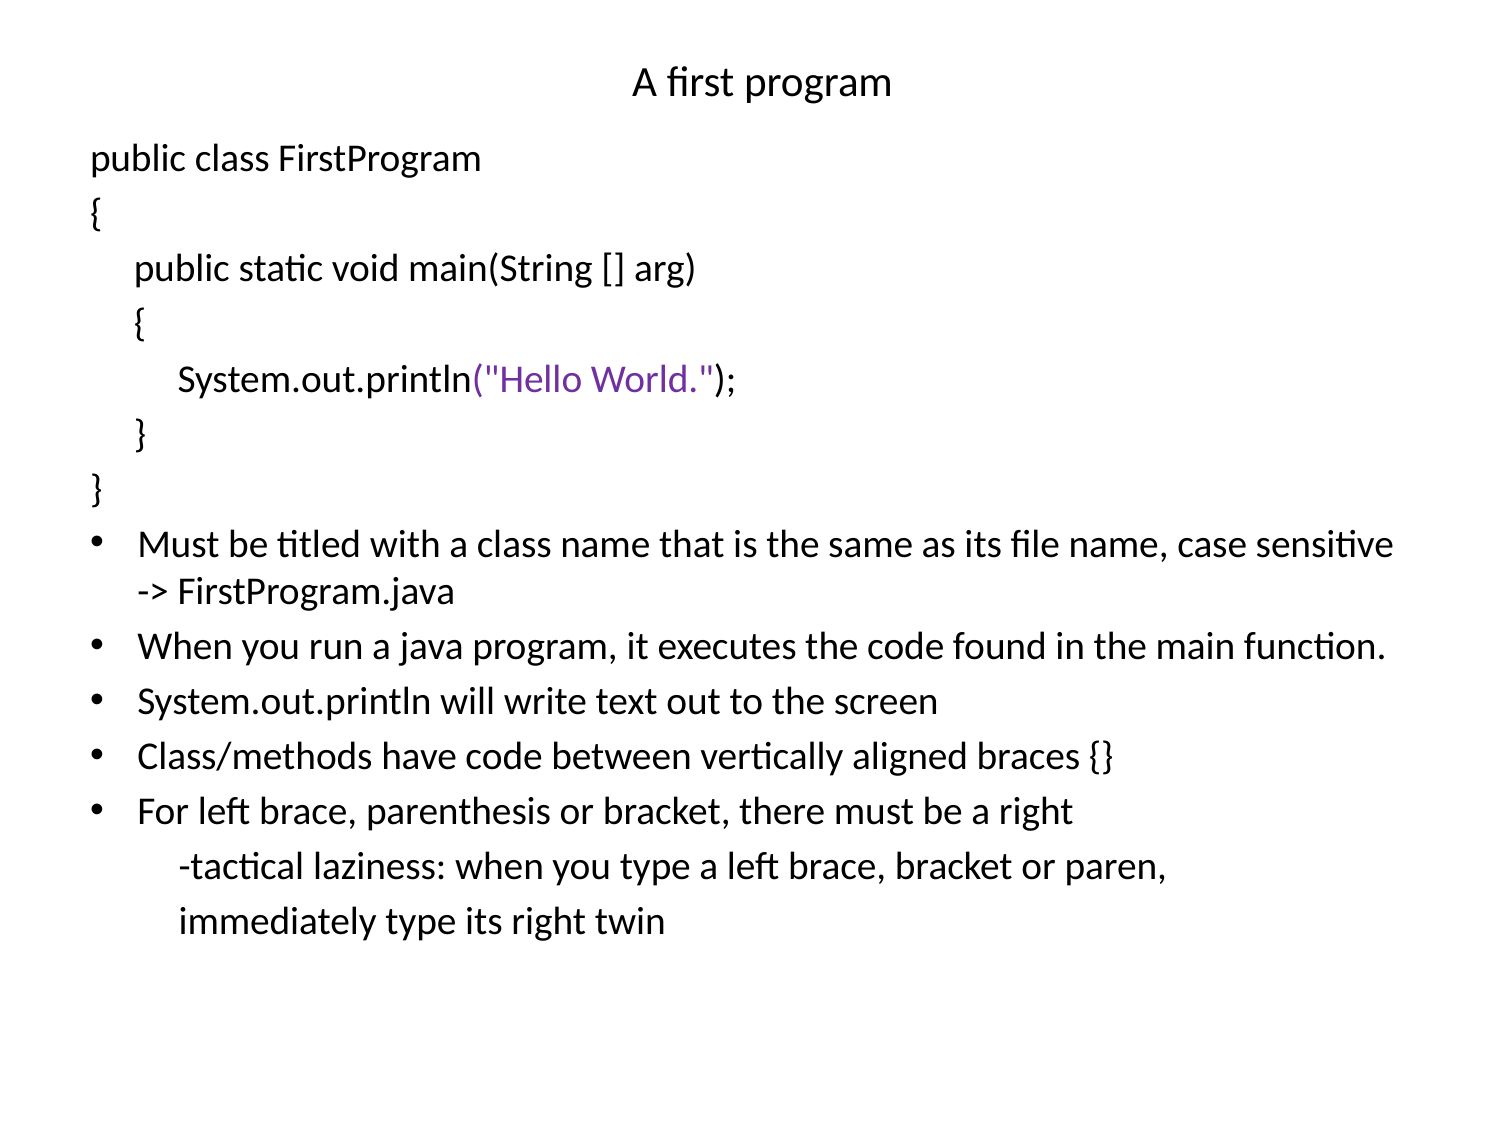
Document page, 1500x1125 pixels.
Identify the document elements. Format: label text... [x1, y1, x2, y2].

list public class FirstProgram { public static void main(String [] arg) { System.out.println("Hello World."); } } Must be titled with a class name that is the same as its file name, case sensitive -> FirstProgram.java When you run a java program, it executes the code found in the main function. System.out.println will write text out to the screen Class/methods have code between vertically aligned braces {} For left brace, parenthesis or bracket, there must be a right -tactical laziness: when you type a left brace, bracket or paren, immediately type its right twin [75, 125, 1425, 1005]
title A first program [75, 45, 1450, 113]
